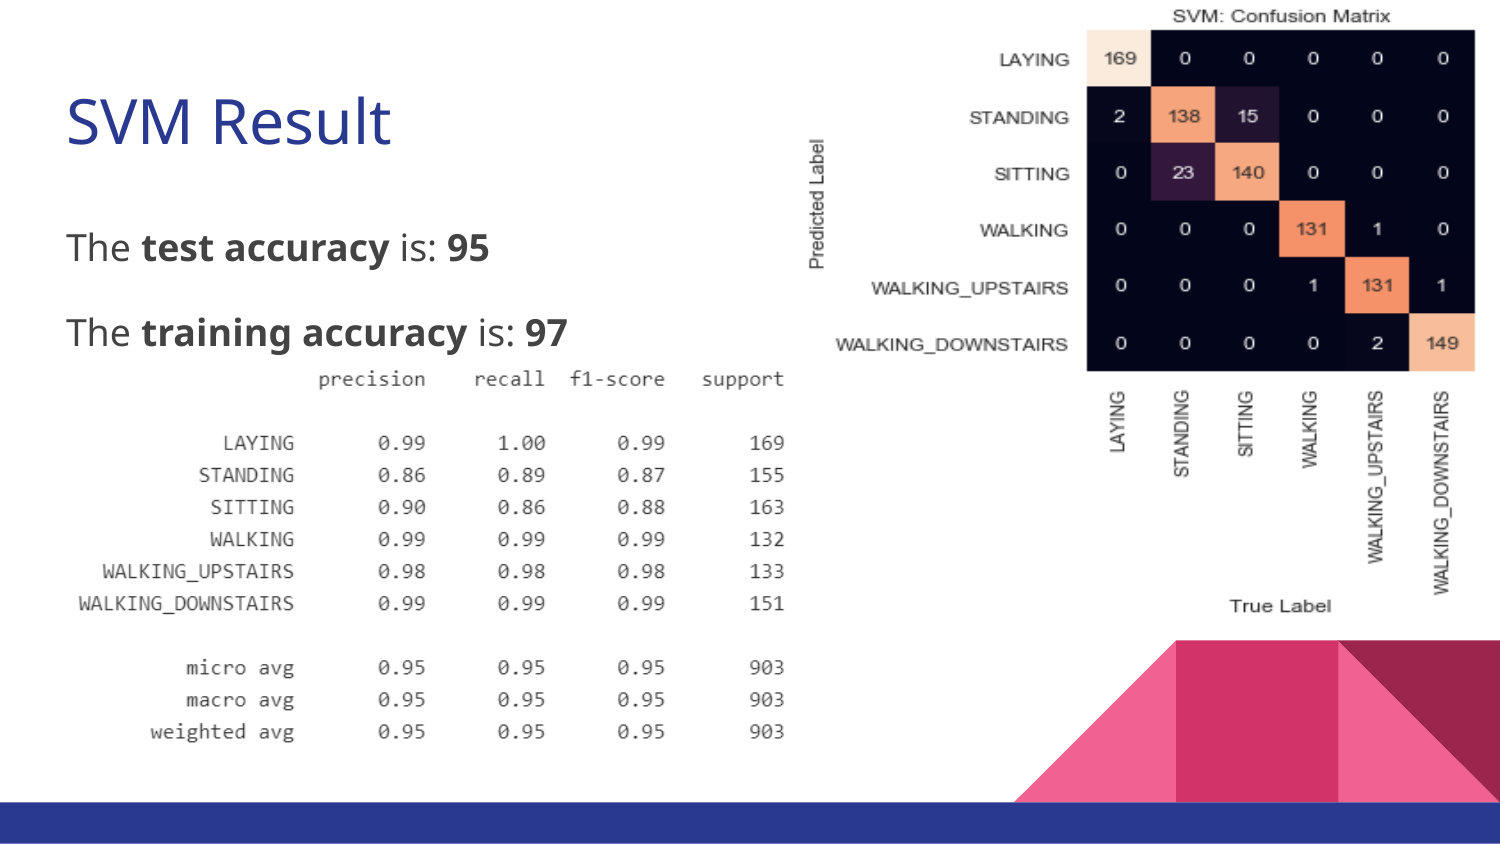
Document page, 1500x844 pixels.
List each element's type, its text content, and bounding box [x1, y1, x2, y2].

list The test accuracy is: 95 The training accuracy is: 97 [51, 201, 590, 358]
picture [50, 0, 1486, 773]
title SVM Result [51, 67, 793, 167]
